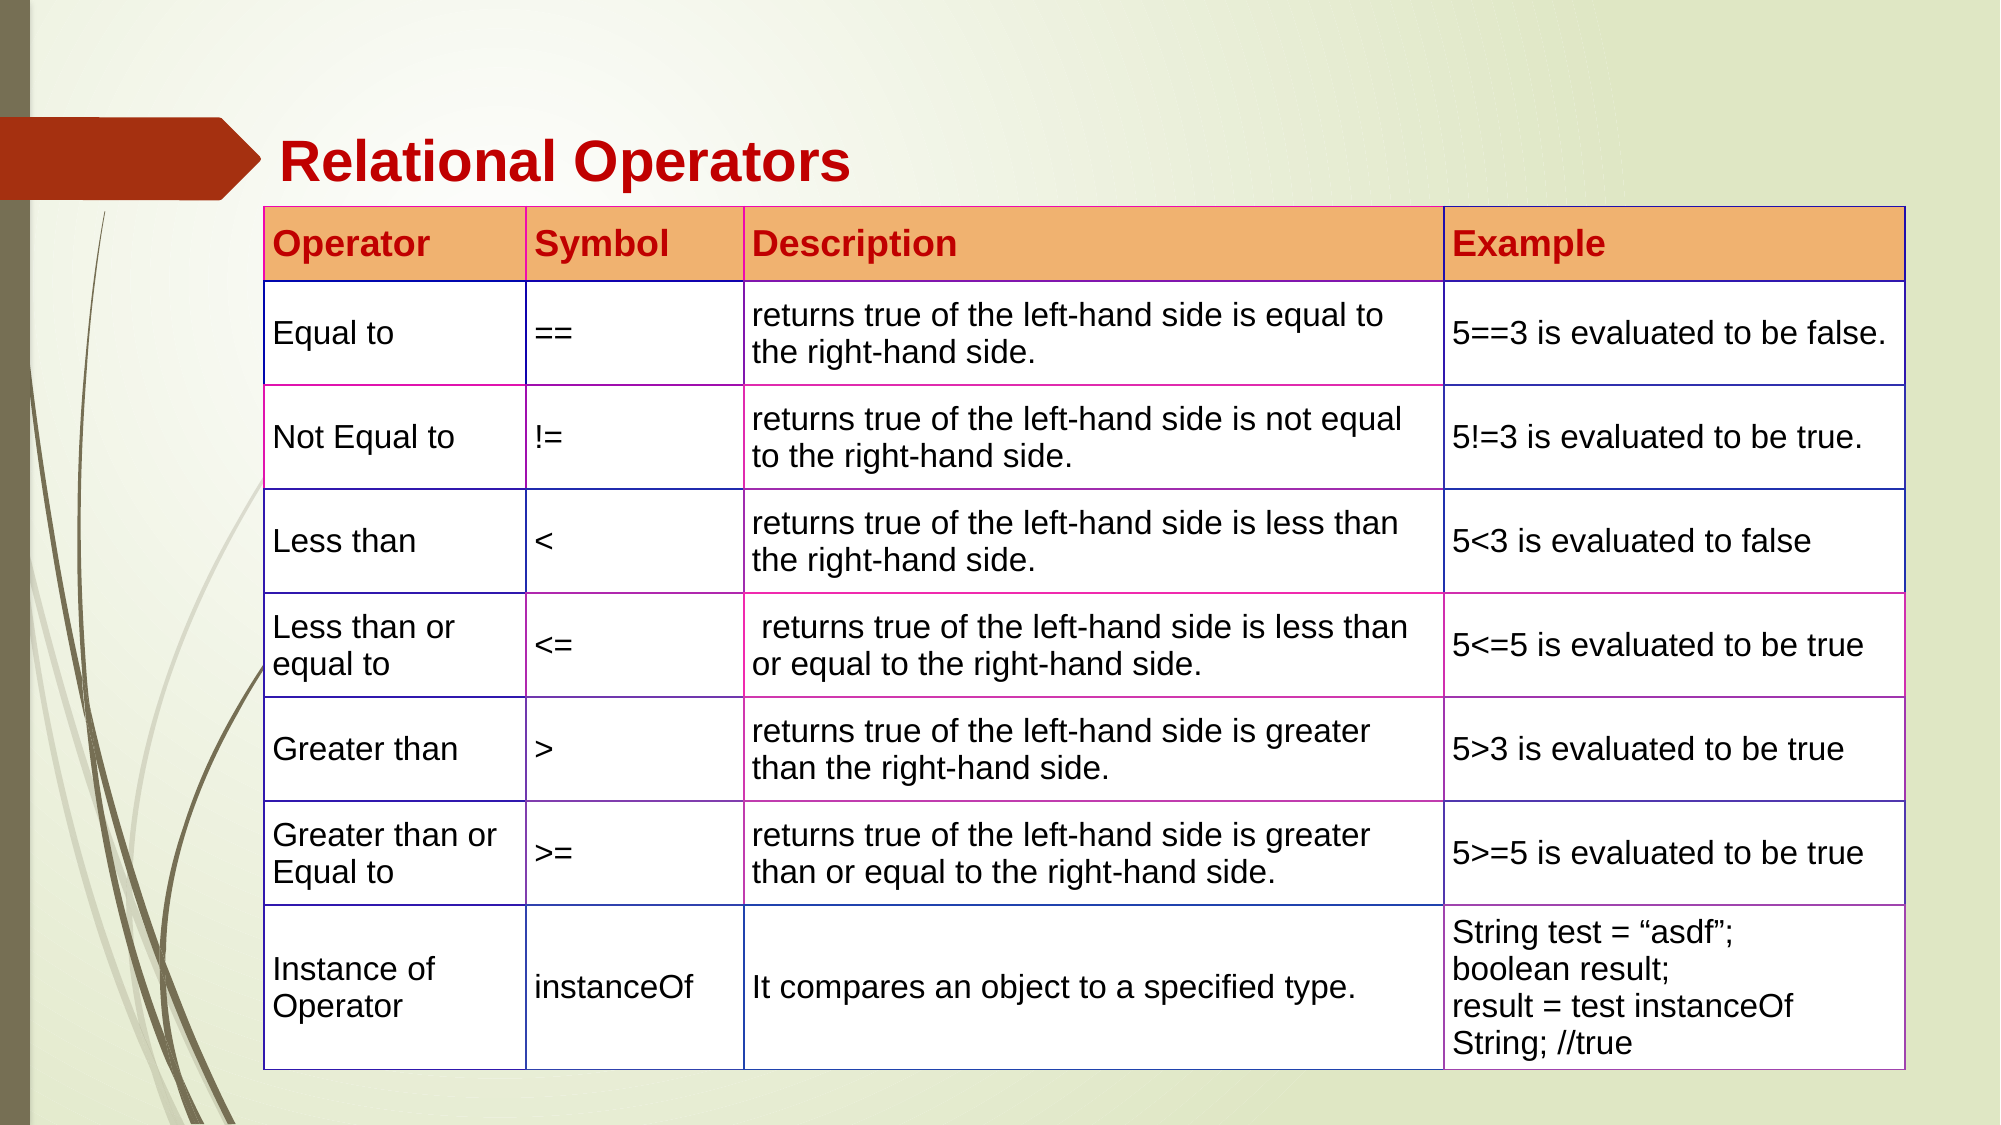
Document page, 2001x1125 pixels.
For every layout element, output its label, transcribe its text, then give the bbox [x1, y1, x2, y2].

table_cell <= [527, 594, 743, 696]
table_cell >= [527, 802, 743, 904]
table_cell 5>3 is evaluated to be true [1445, 698, 1904, 800]
table_cell returns true of the left-hand side is not equal to the right-hand side. [745, 386, 1443, 488]
table_cell != [527, 386, 743, 488]
table_cell Greater than [265, 698, 525, 800]
table_cell 5!=3 is evaluated to be true. [1445, 386, 1904, 488]
table_cell instanceOf [527, 906, 743, 1069]
table_cell It compares an object to a specified type. [745, 906, 1443, 1069]
table_cell Greater than or Equal to [265, 802, 525, 904]
table_cell Not Equal to [265, 386, 525, 488]
table_cell returns true of the left-hand side is less than or equal to the right-hand side. [745, 594, 1443, 696]
table_cell > [527, 698, 743, 800]
table_cell 5>=5 is evaluated to be true [1445, 802, 1904, 904]
title Relational Operators [264, 115, 1727, 188]
table_cell Less than [265, 490, 525, 592]
table_cell Equal to [265, 282, 525, 384]
table_cell String test = “asdf”; boolean result; result = test instanceOf String; //true [1445, 906, 1904, 1069]
table_cell 5==3 is evaluated to be false. [1445, 282, 1904, 384]
table_cell Less than or equal to [265, 594, 525, 696]
table_header Description [745, 207, 1443, 280]
table_cell returns true of the left-hand side is greater than or equal to the right-hand side. [745, 802, 1443, 904]
table_header Example [1445, 207, 1904, 280]
table_cell 5<=5 is evaluated to be true [1445, 594, 1904, 696]
table_header Operator [265, 207, 525, 280]
table_cell returns true of the left-hand side is less than the right-hand side. [745, 490, 1443, 592]
table_cell returns true of the left-hand side is greater than the right-hand side. [745, 698, 1443, 800]
table_cell 5<3 is evaluated to false [1445, 490, 1904, 592]
table_cell < [527, 490, 743, 592]
table_cell returns true of the left-hand side is equal to the right-hand side. [745, 282, 1443, 384]
table_cell Instance of Operator [265, 906, 525, 1069]
table_cell == [527, 282, 743, 384]
table_header Symbol [527, 207, 743, 280]
